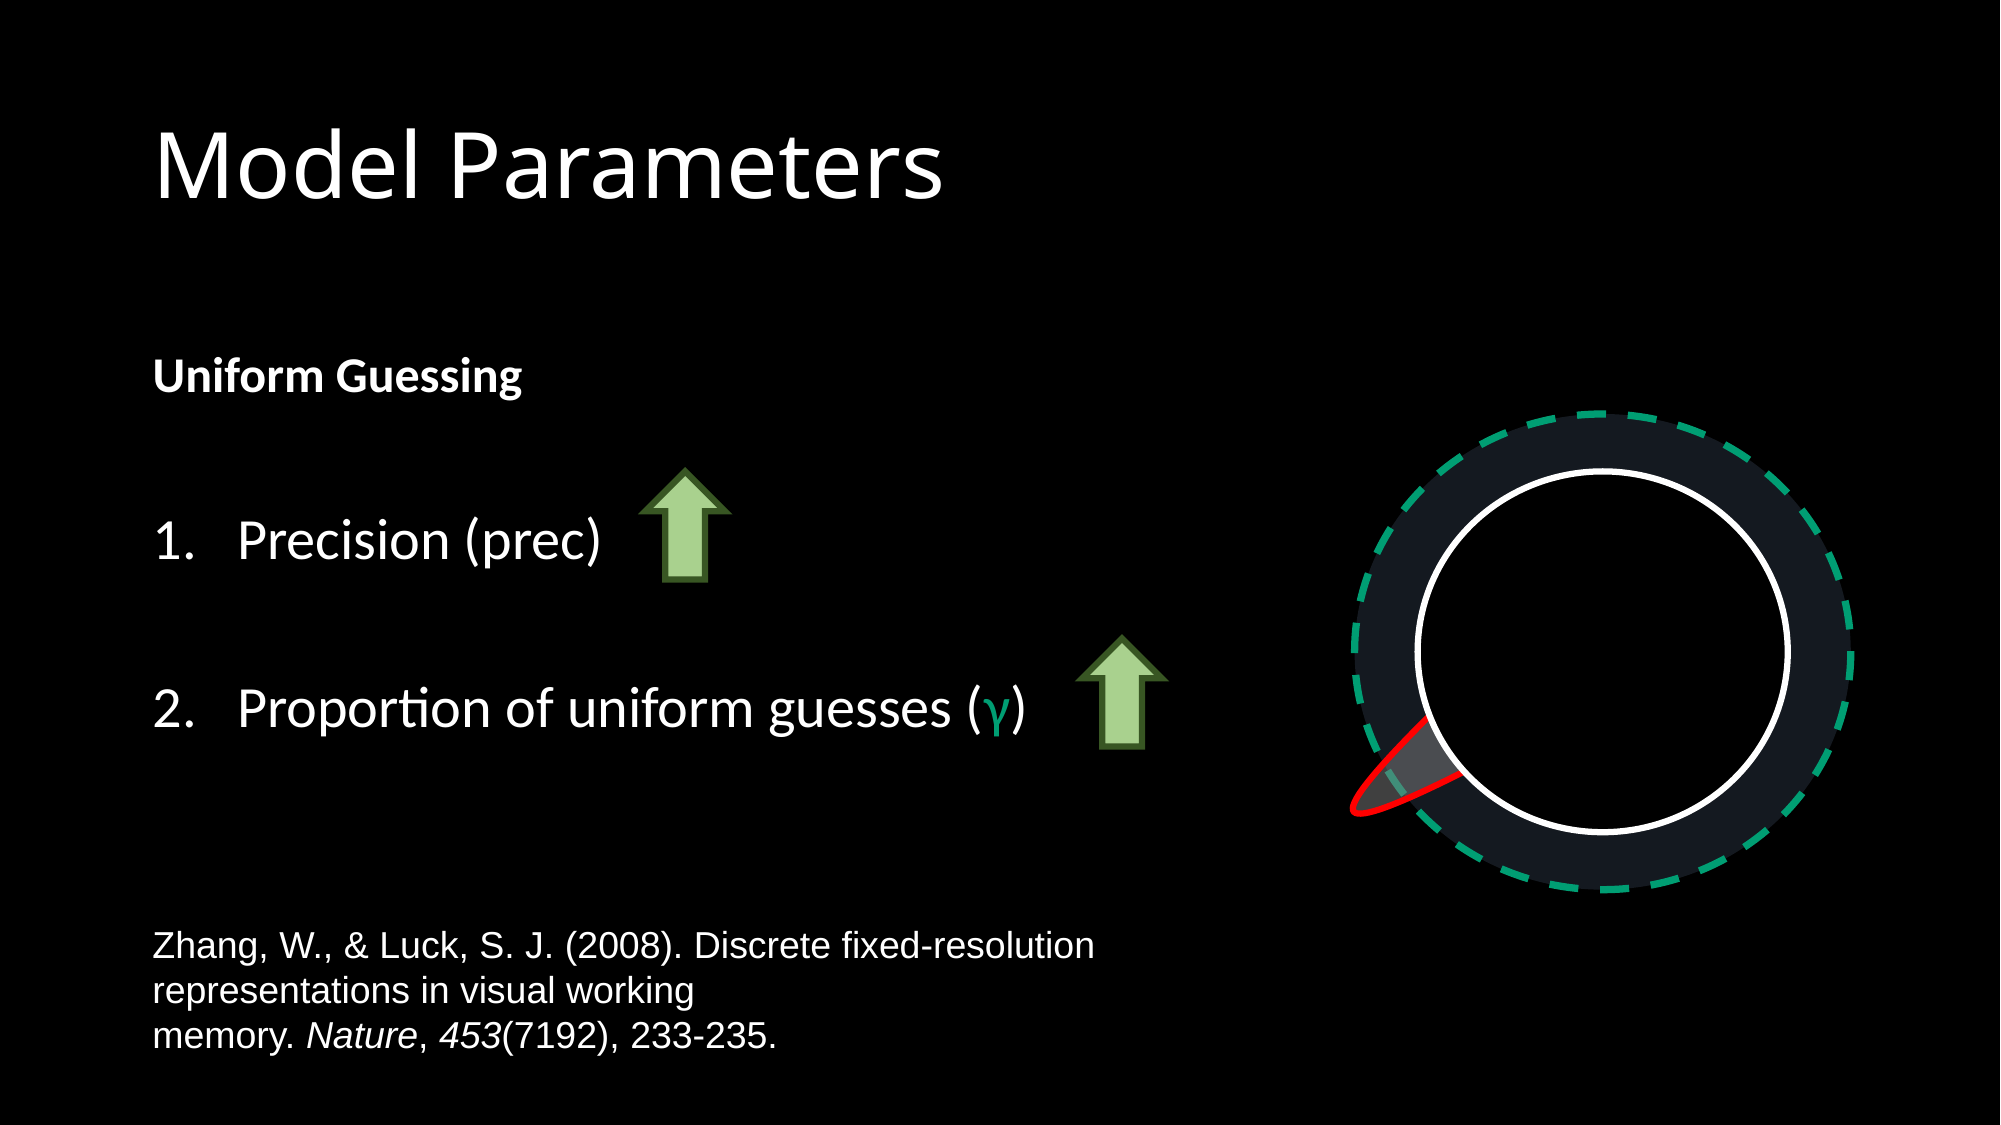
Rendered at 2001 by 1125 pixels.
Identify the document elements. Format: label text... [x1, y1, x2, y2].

list Precision (prec) Proportion of uniform guesses (γ) [137, 410, 1233, 1016]
text_box [1416, 470, 1789, 834]
text_box [1079, 637, 1165, 748]
text_box [1351, 715, 1464, 815]
title Model Parameters [137, 59, 1863, 278]
list Uniform Guessing [137, 275, 984, 410]
text_box [1353, 412, 1852, 891]
text_box Zhang, W., & Luck, S. J. (2008). Discrete fixed-resolution representations in visual working memory. Nature, 453(7192), 233-235. [137, 913, 1176, 1064]
text_box [642, 469, 728, 581]
